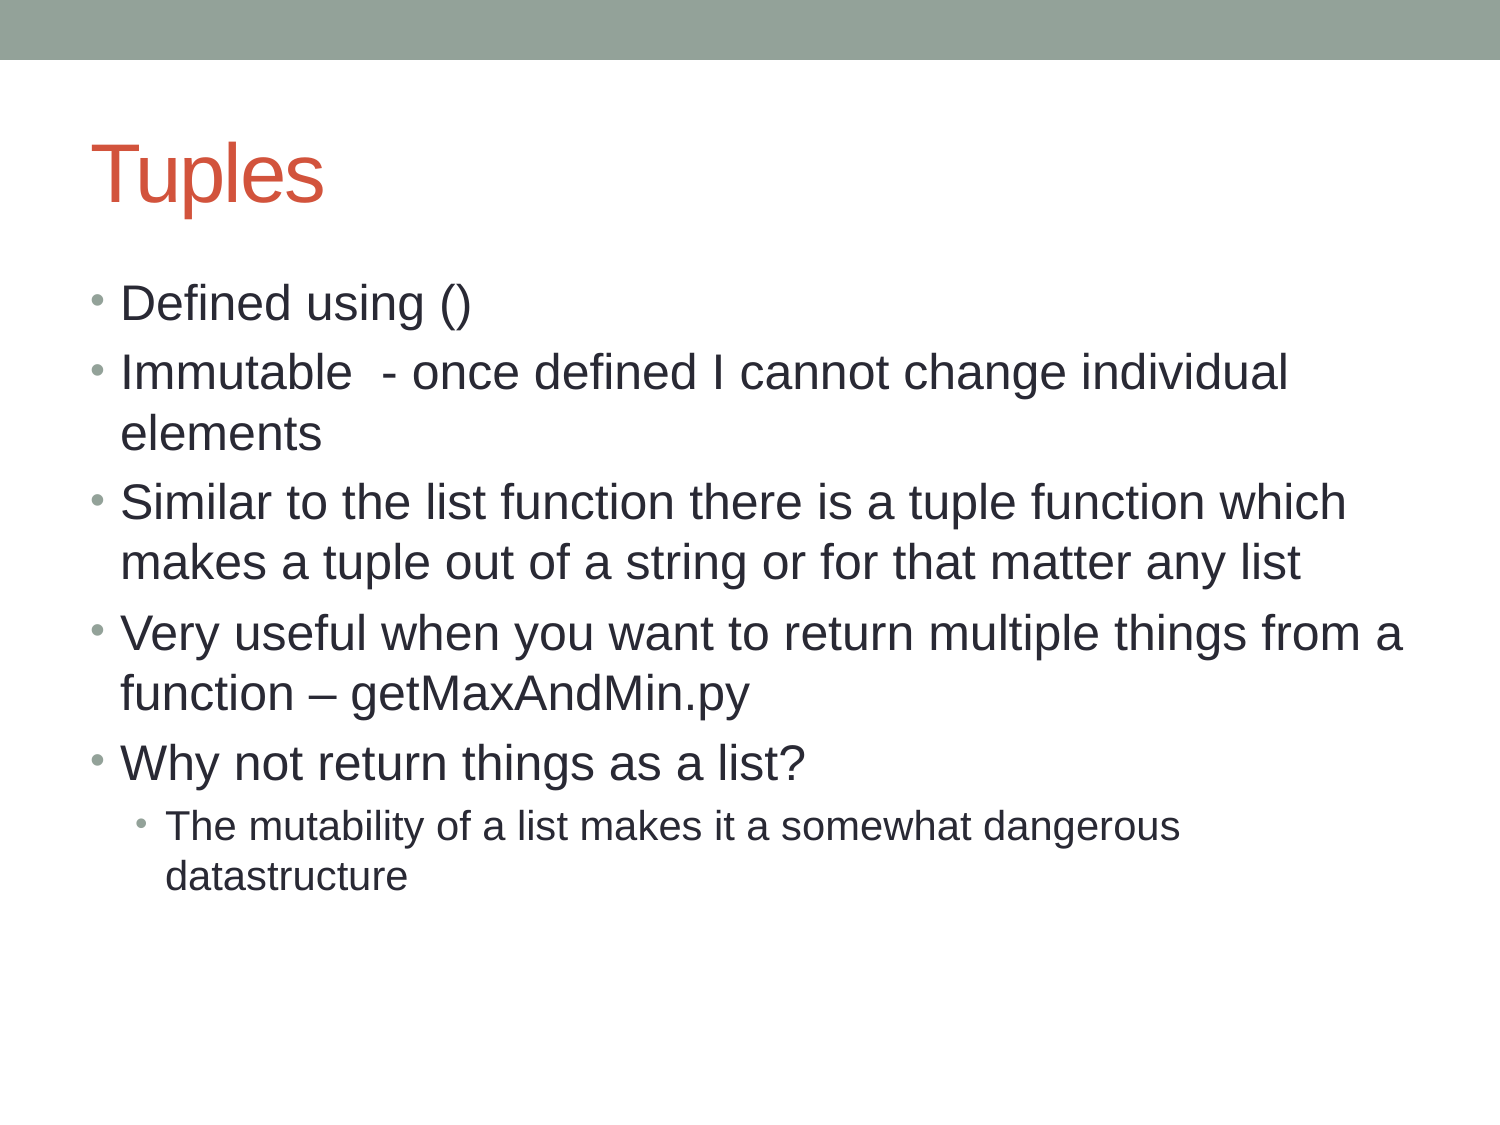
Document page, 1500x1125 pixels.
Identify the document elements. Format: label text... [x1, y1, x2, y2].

list Defined using () Immutable - once defined I cannot change individual elements Similar to the list function there is a tuple function which makes a tuple out of a string or for that matter any list Very useful when you want to return multiple things from a function – getMaxAndMin.py Why not return things as a list? The mutability of a list makes it a somewhat dangerous datastructure [75, 262, 1425, 1063]
title Tuples [75, 87, 1425, 250]
